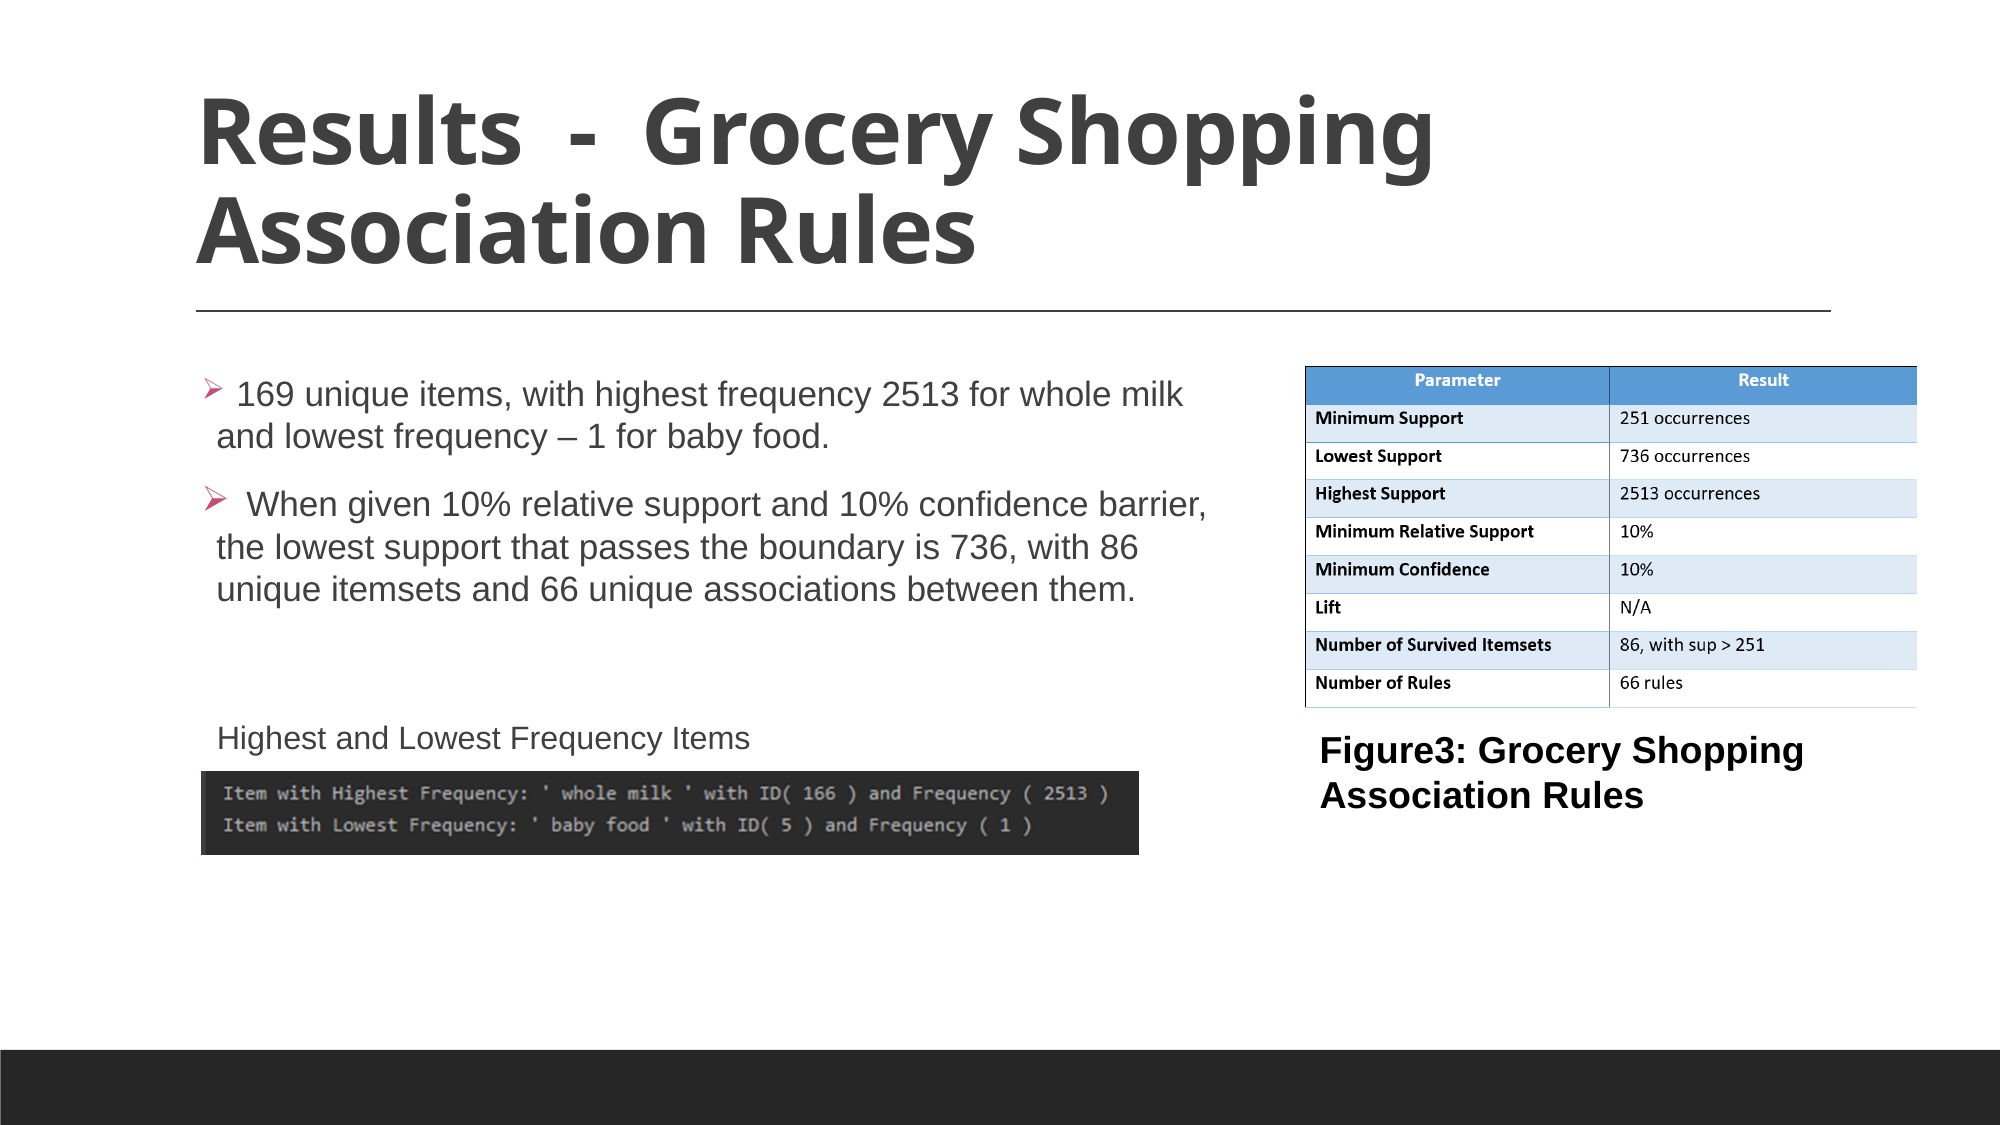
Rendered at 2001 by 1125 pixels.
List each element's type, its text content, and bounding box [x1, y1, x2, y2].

title Results - Grocery Shopping Association Rules [181, 174, 1847, 292]
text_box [201, 708, 1140, 855]
text_box Figure3: Grocery Shopping Association Rules [1304, 718, 2000, 824]
text_box 169 unique items, with highest frequency 2513 for whole milk and lowest frequency – 1 for baby food. When given 10% relative support and 10% confidence barrier, the lowest support that passes the boundary is 736, with 86 unique itemsets and 66 unique associations between them. [201, 364, 1219, 632]
picture [1304, 366, 1918, 710]
